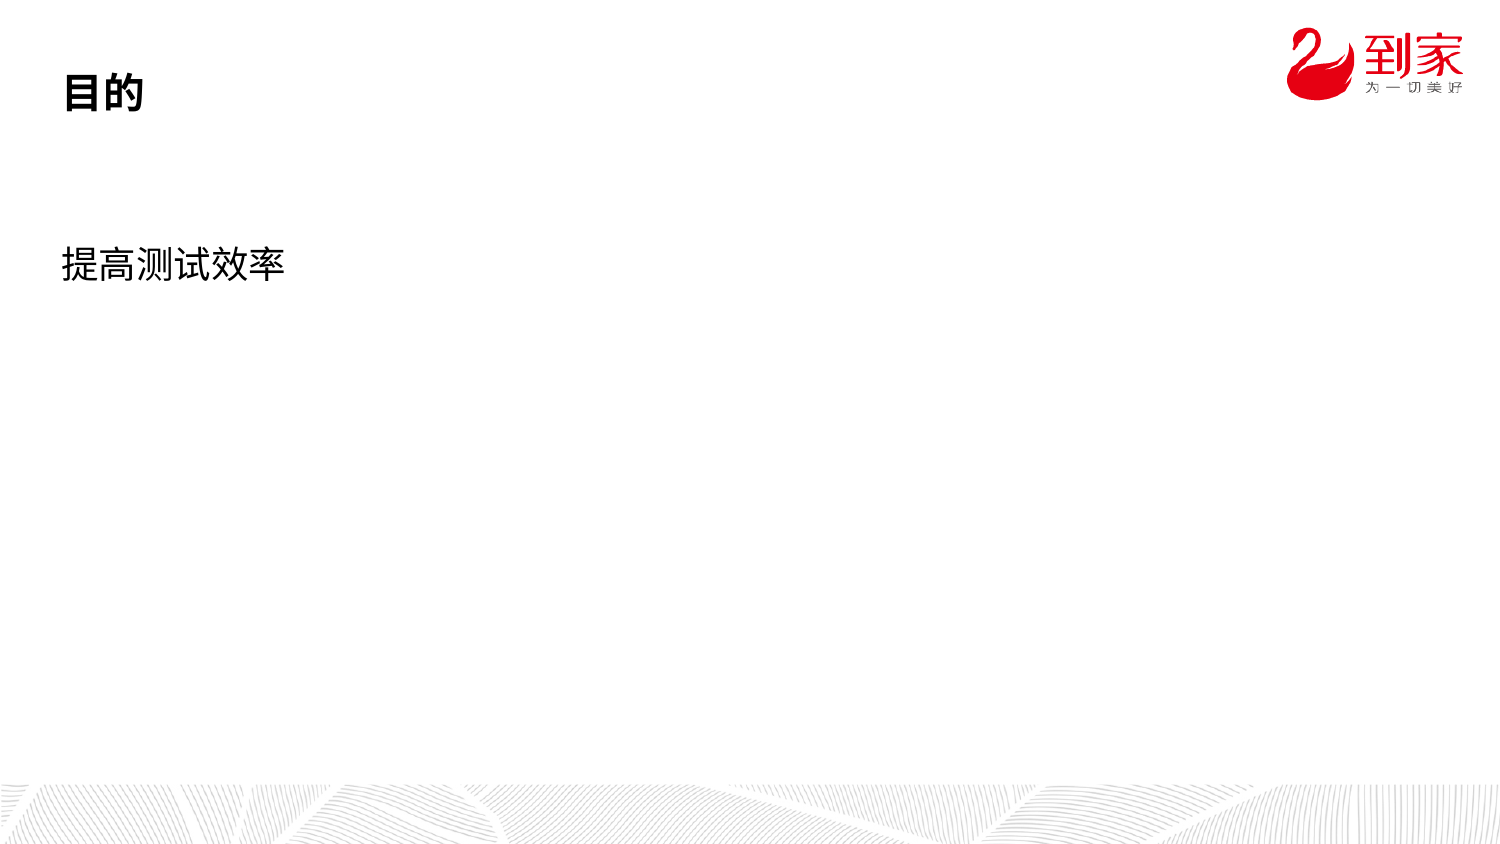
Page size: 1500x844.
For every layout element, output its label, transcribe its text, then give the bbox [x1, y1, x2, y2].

text_box 提高测试效率 [46, 233, 501, 294]
text_box 目的 [46, 59, 813, 125]
picture [1275, 12, 1476, 110]
picture [0, 784, 1500, 844]
